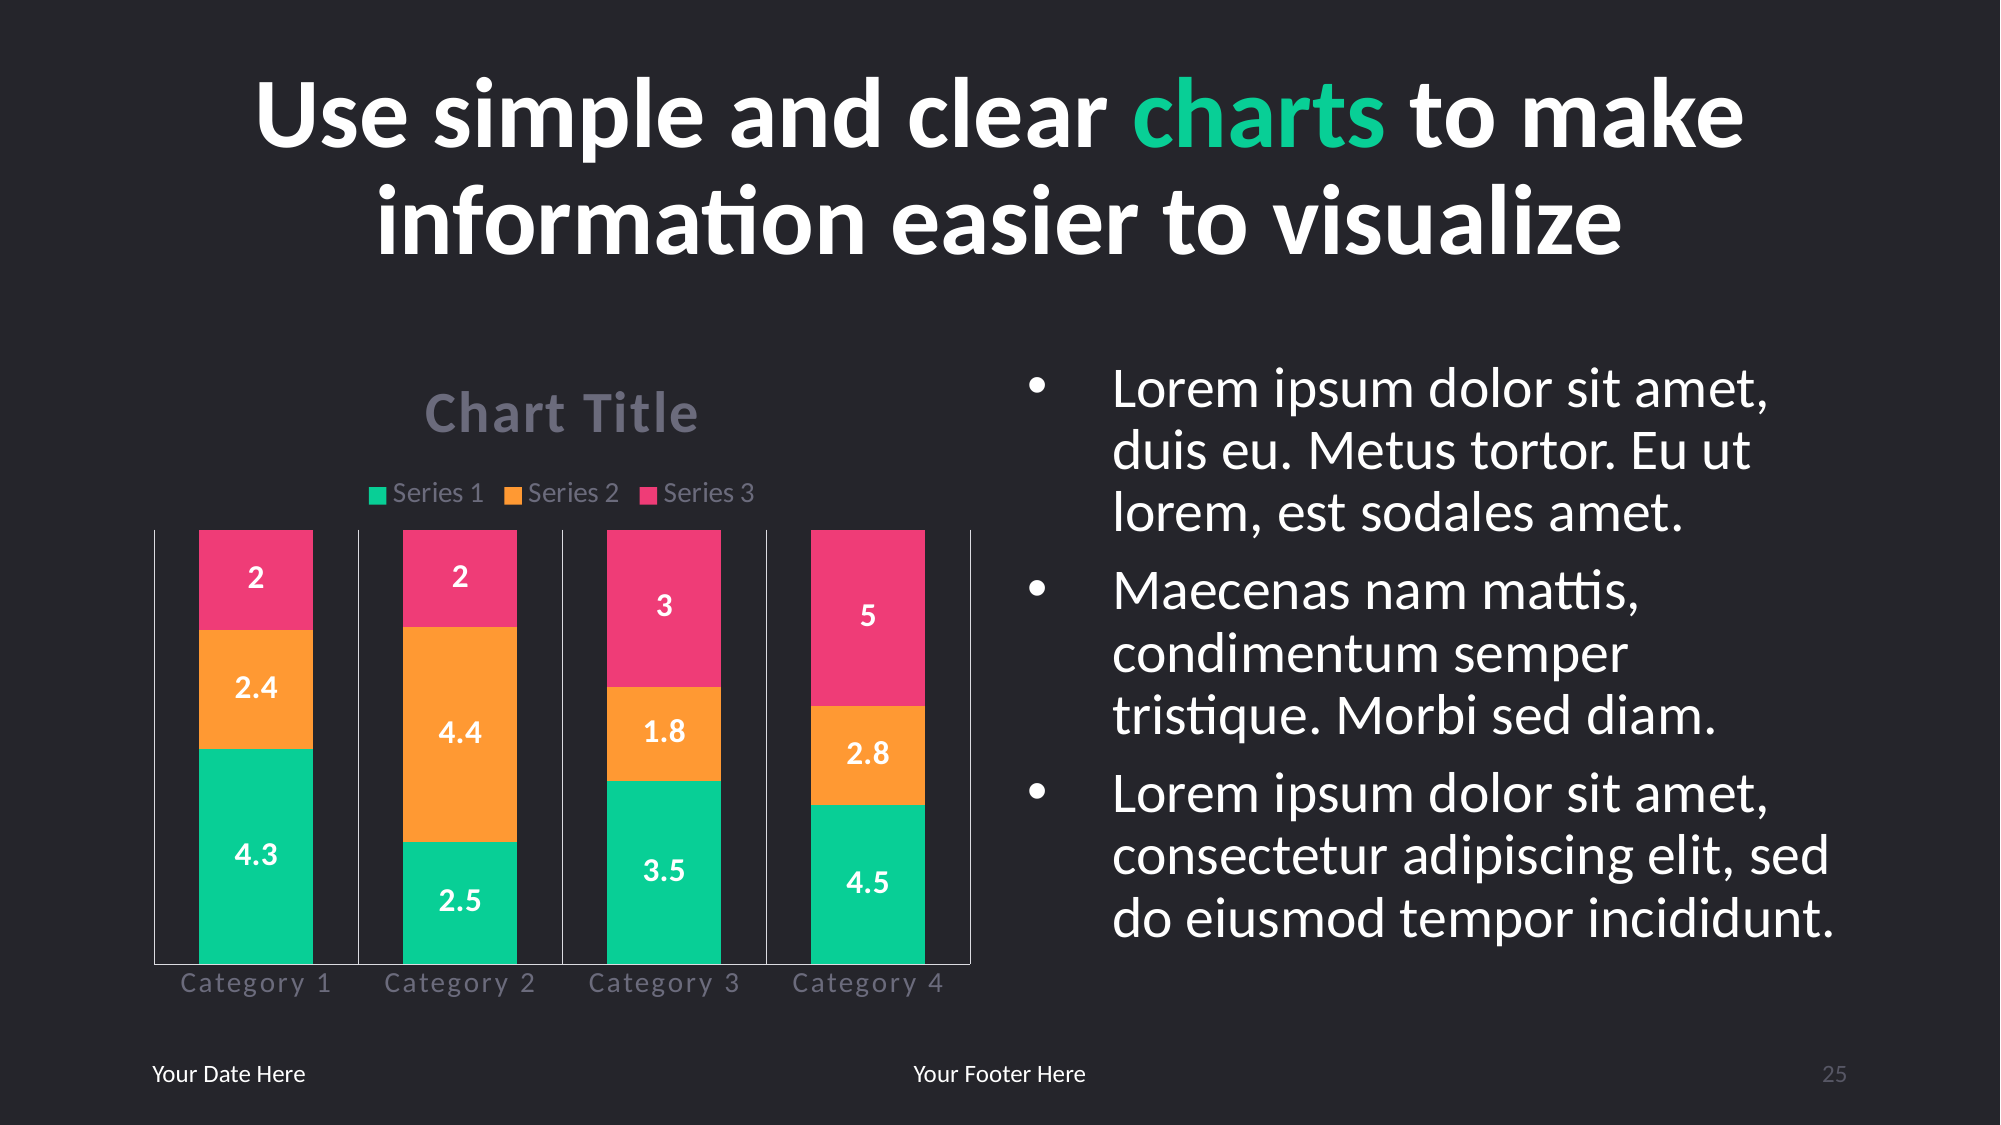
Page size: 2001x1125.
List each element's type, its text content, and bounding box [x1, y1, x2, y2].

chart [137, 349, 988, 1014]
text_box Lorem ipsum dolor sit amet, duis eu. Metus tortor. Eu ut lorem, est sodales amet. Maecenas nam mattis, condimentum semper tristique. Morbi sed diam. Lorem ipsum dolor sit amet, consectetur adipiscing elit, sed do eiusmod tempor incididunt. [1012, 349, 1863, 1014]
text_box Your Footer Here [662, 1042, 1338, 1103]
text_box 25 [1412, 1042, 1863, 1103]
text_box Use simple and clear charts to make information easier to visualize [137, 59, 1863, 278]
text_box Your Date Here [137, 1042, 588, 1103]
